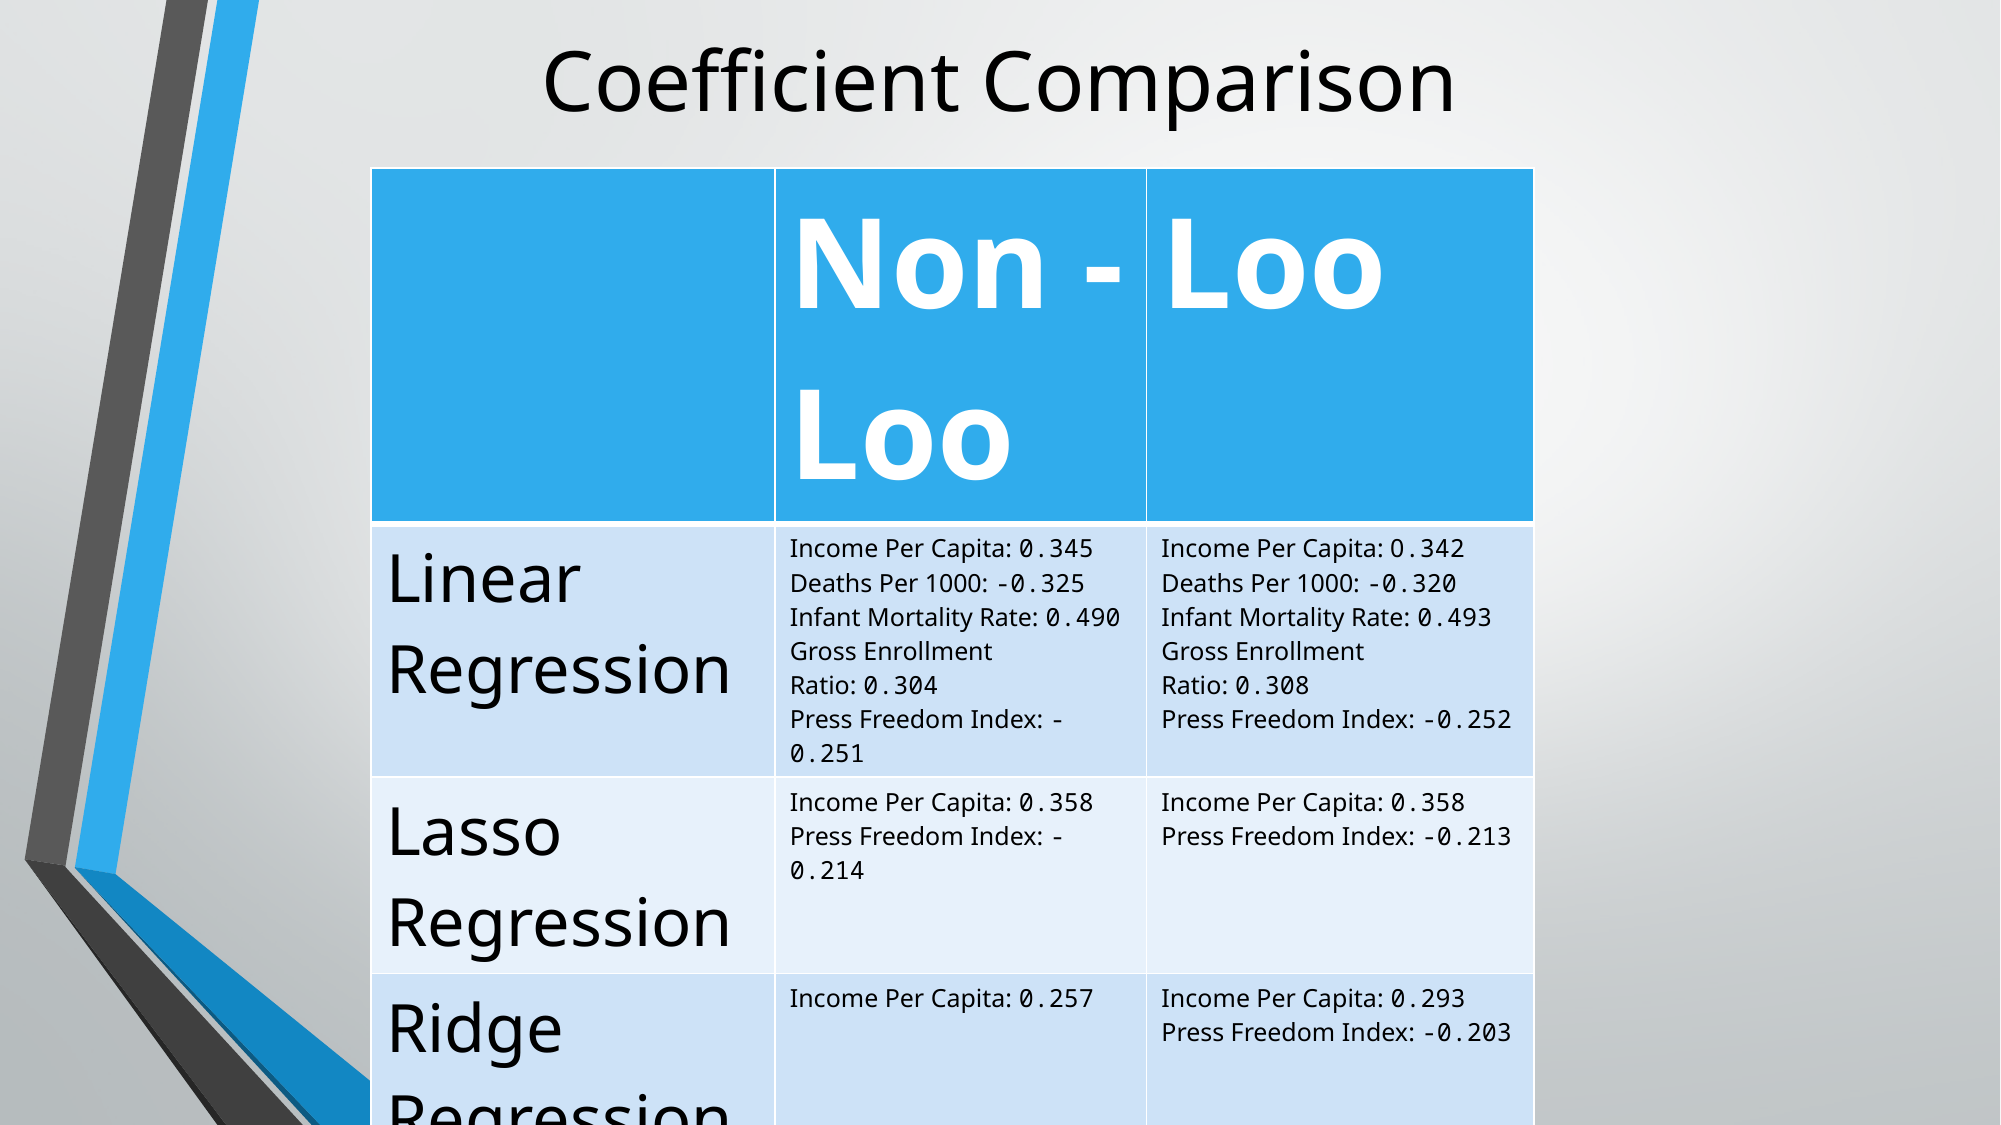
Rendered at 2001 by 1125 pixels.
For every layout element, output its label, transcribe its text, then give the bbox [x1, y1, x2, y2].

table_cell Lasso Regression [372, 778, 774, 973]
table_cell Income Per Capita: 0.293 Press Freedom Index: -0.203 [1147, 974, 1533, 1125]
table_header [372, 169, 774, 521]
table_cell Income Per Capita: 0.257 [776, 974, 1146, 1125]
table_cell Income Per Capita: 0.358 Press Freedom Index: -0.213 [1147, 778, 1533, 973]
title Coefficient Comparison [178, 0, 1822, 222]
table_header Non - Loo [776, 169, 1146, 521]
table_cell Income Per Capita: 0.345 Deaths Per 1000: -0.325 Infant Mortality Rate: 0.490 Gross Enrollment Ratio: 0.304 Press Freedom Index: -0.251 [776, 527, 1146, 776]
table_cell Income Per Capita: 0.342 Deaths Per 1000: -0.320 Infant Mortality Rate: 0.493 Gross Enrollment Ratio: 0.308 Press Freedom Index: -0.252 [1147, 527, 1533, 776]
table_header Loo [1147, 169, 1533, 521]
table_cell Linear Regression [372, 527, 774, 776]
table_cell Income Per Capita: 0.358 Press Freedom Index: -0.214 [776, 778, 1146, 973]
table_cell Ridge Regression [372, 974, 774, 1125]
